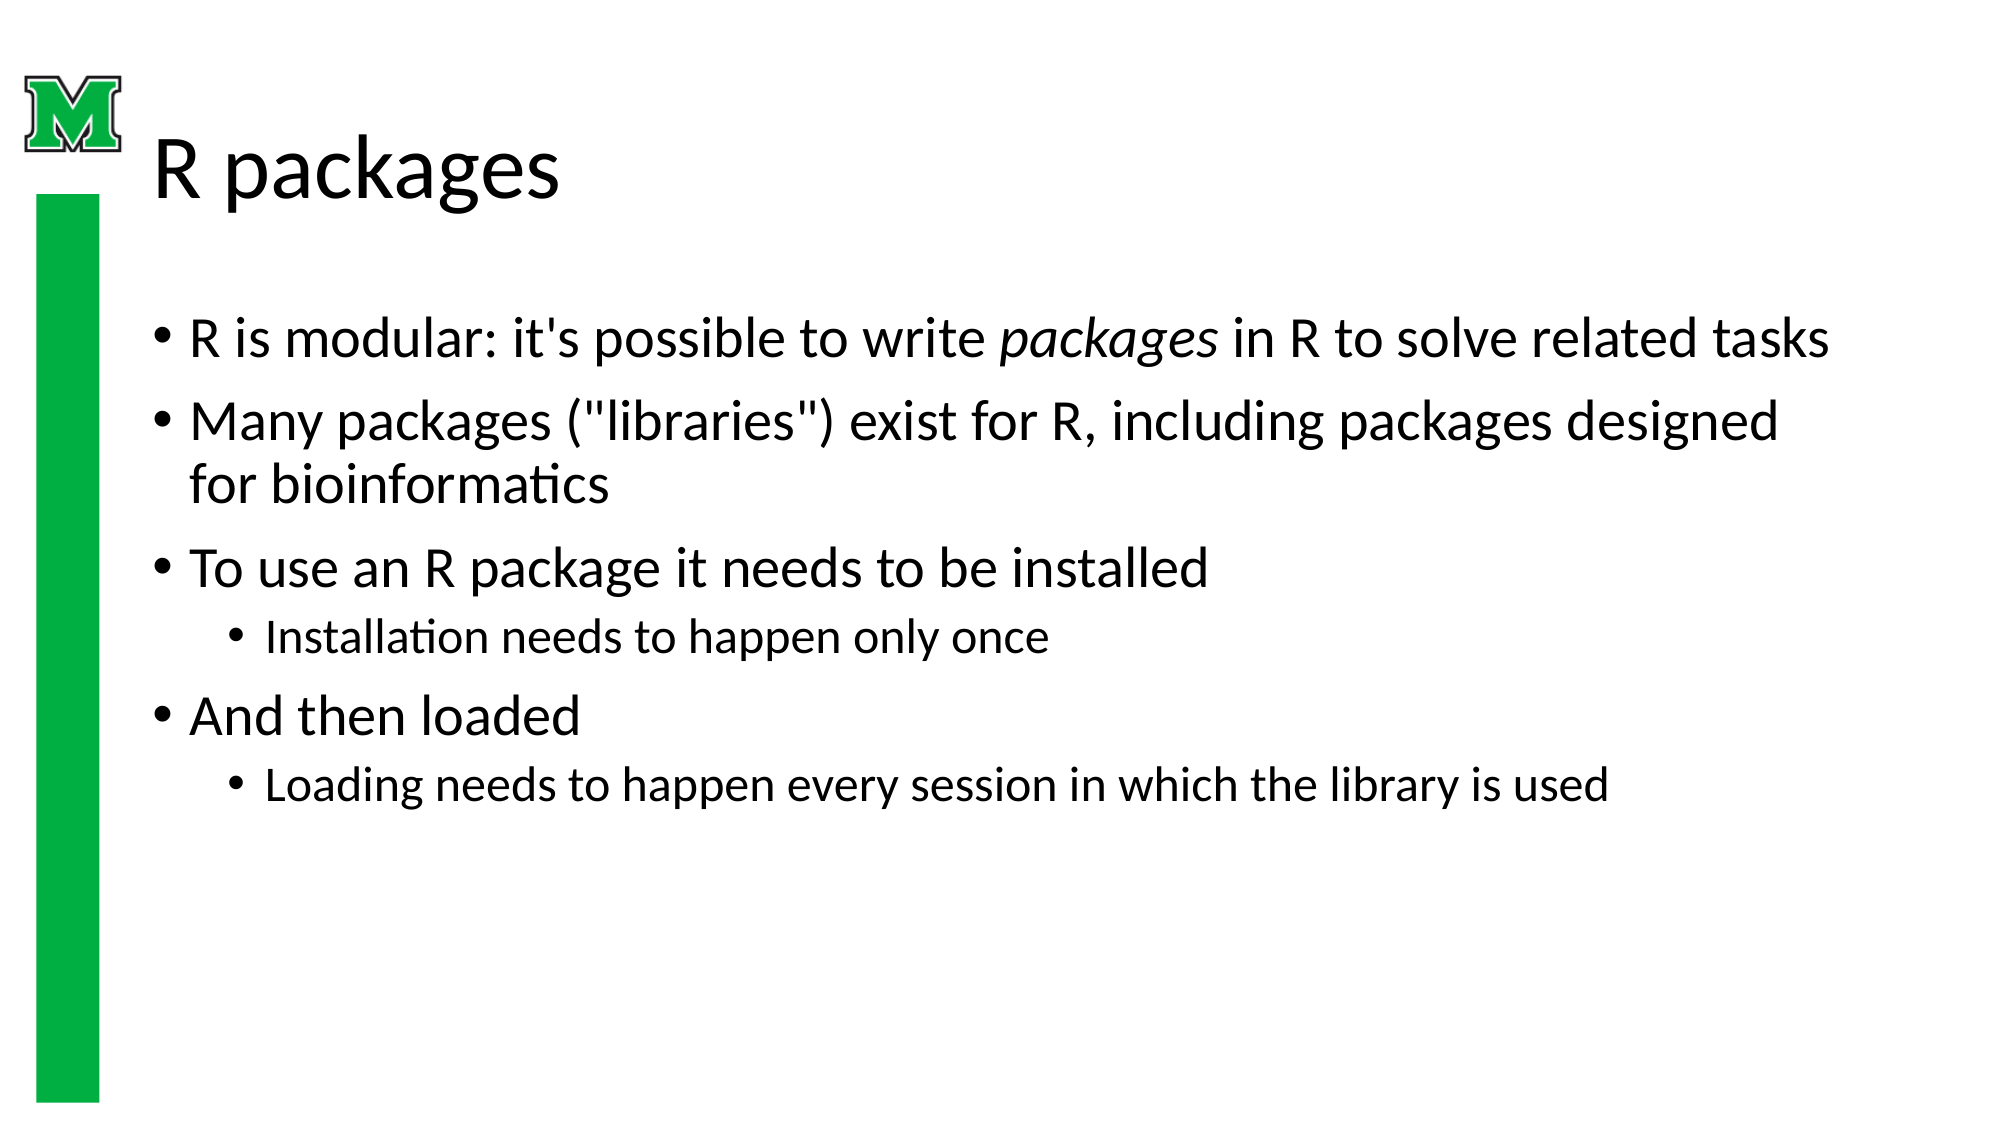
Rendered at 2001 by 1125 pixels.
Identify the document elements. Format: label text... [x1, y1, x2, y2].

list R is modular: it's possible to write packages in R to solve related tasks Many packages ("libraries") exist for R, including packages designed for bioinformatics To use an R package it needs to be installed Installation needs to happen only once And then loaded Loading needs to happen every session in which the library is used [137, 299, 1863, 1014]
picture [20, 59, 124, 169]
title R packages [137, 59, 1863, 278]
